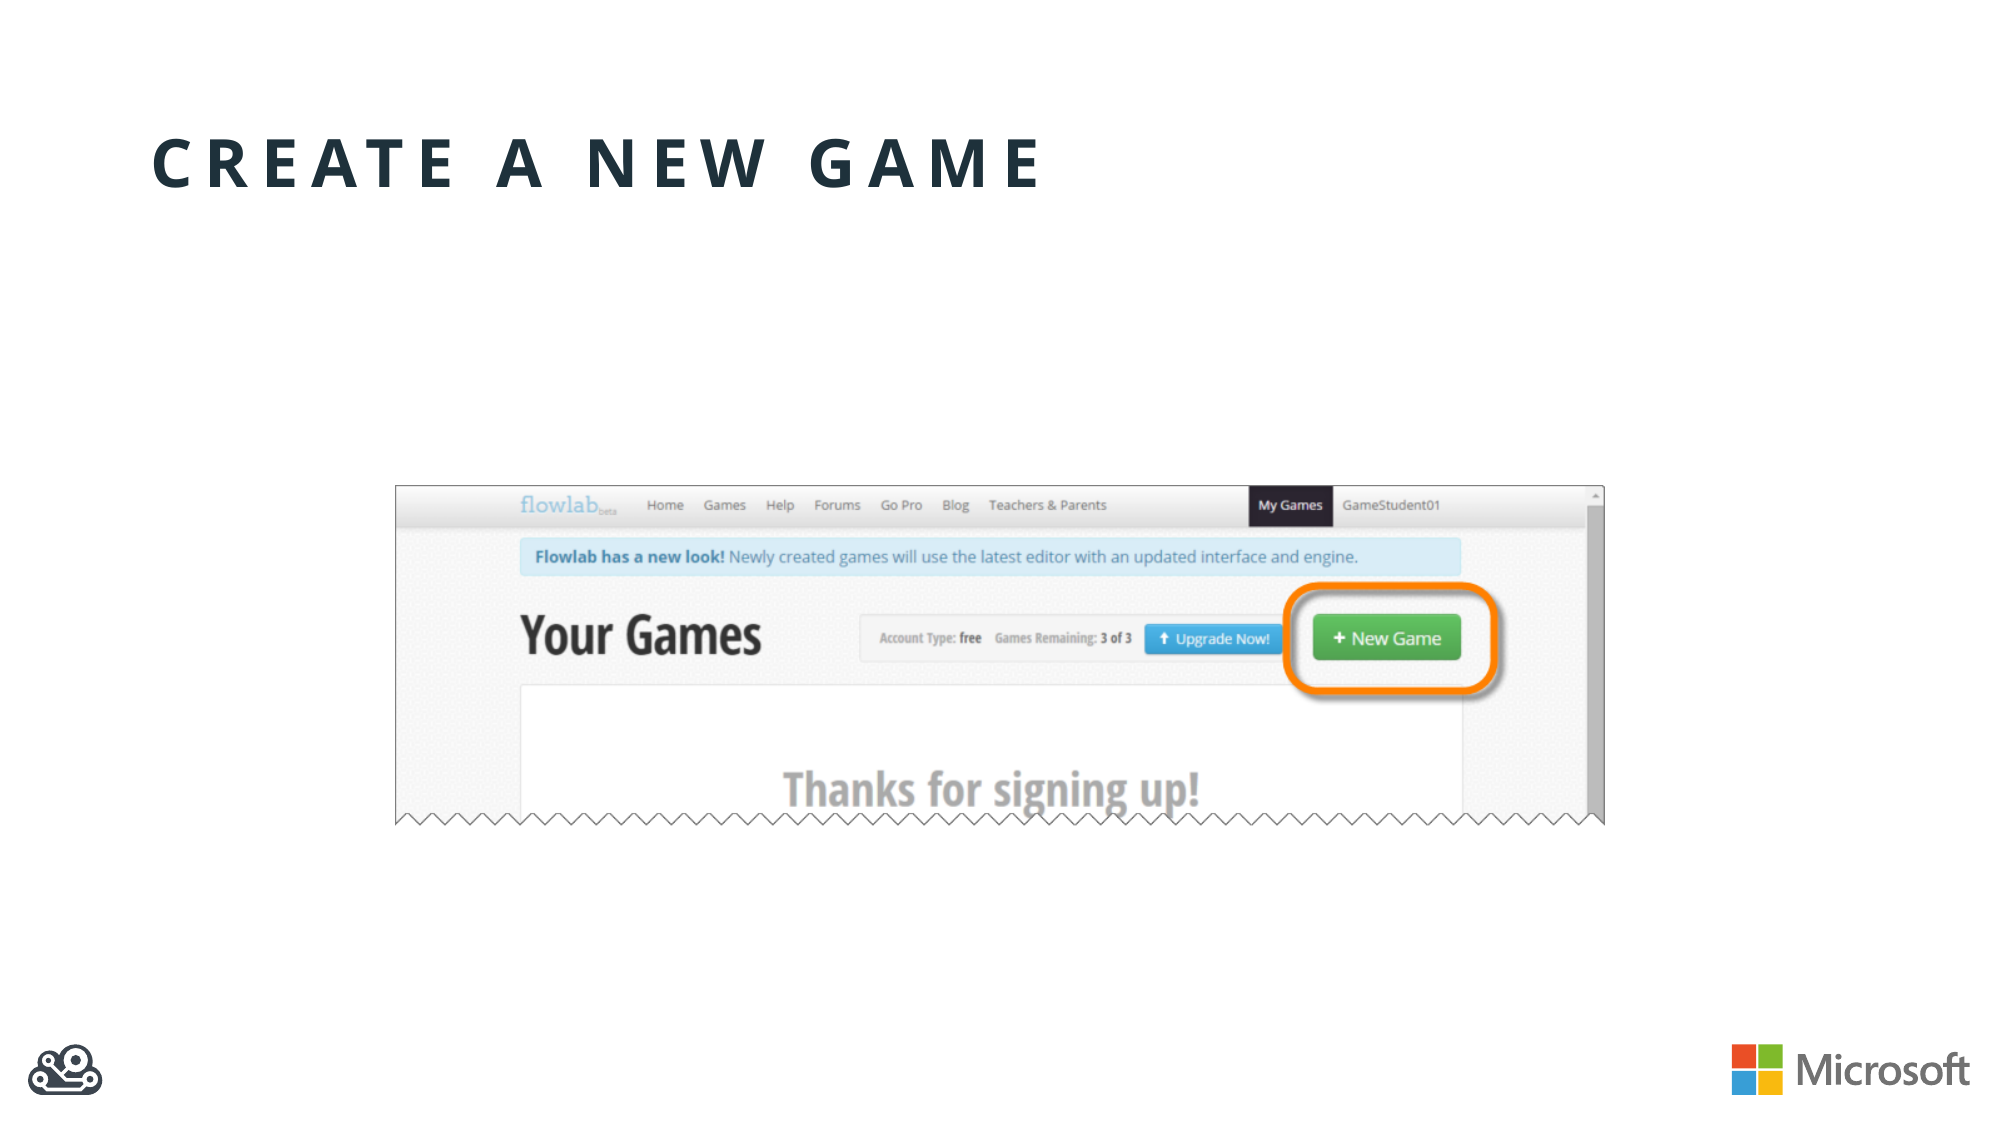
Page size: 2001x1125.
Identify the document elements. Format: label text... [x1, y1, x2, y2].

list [395, 485, 1605, 828]
title Create a new game [135, 57, 1860, 275]
